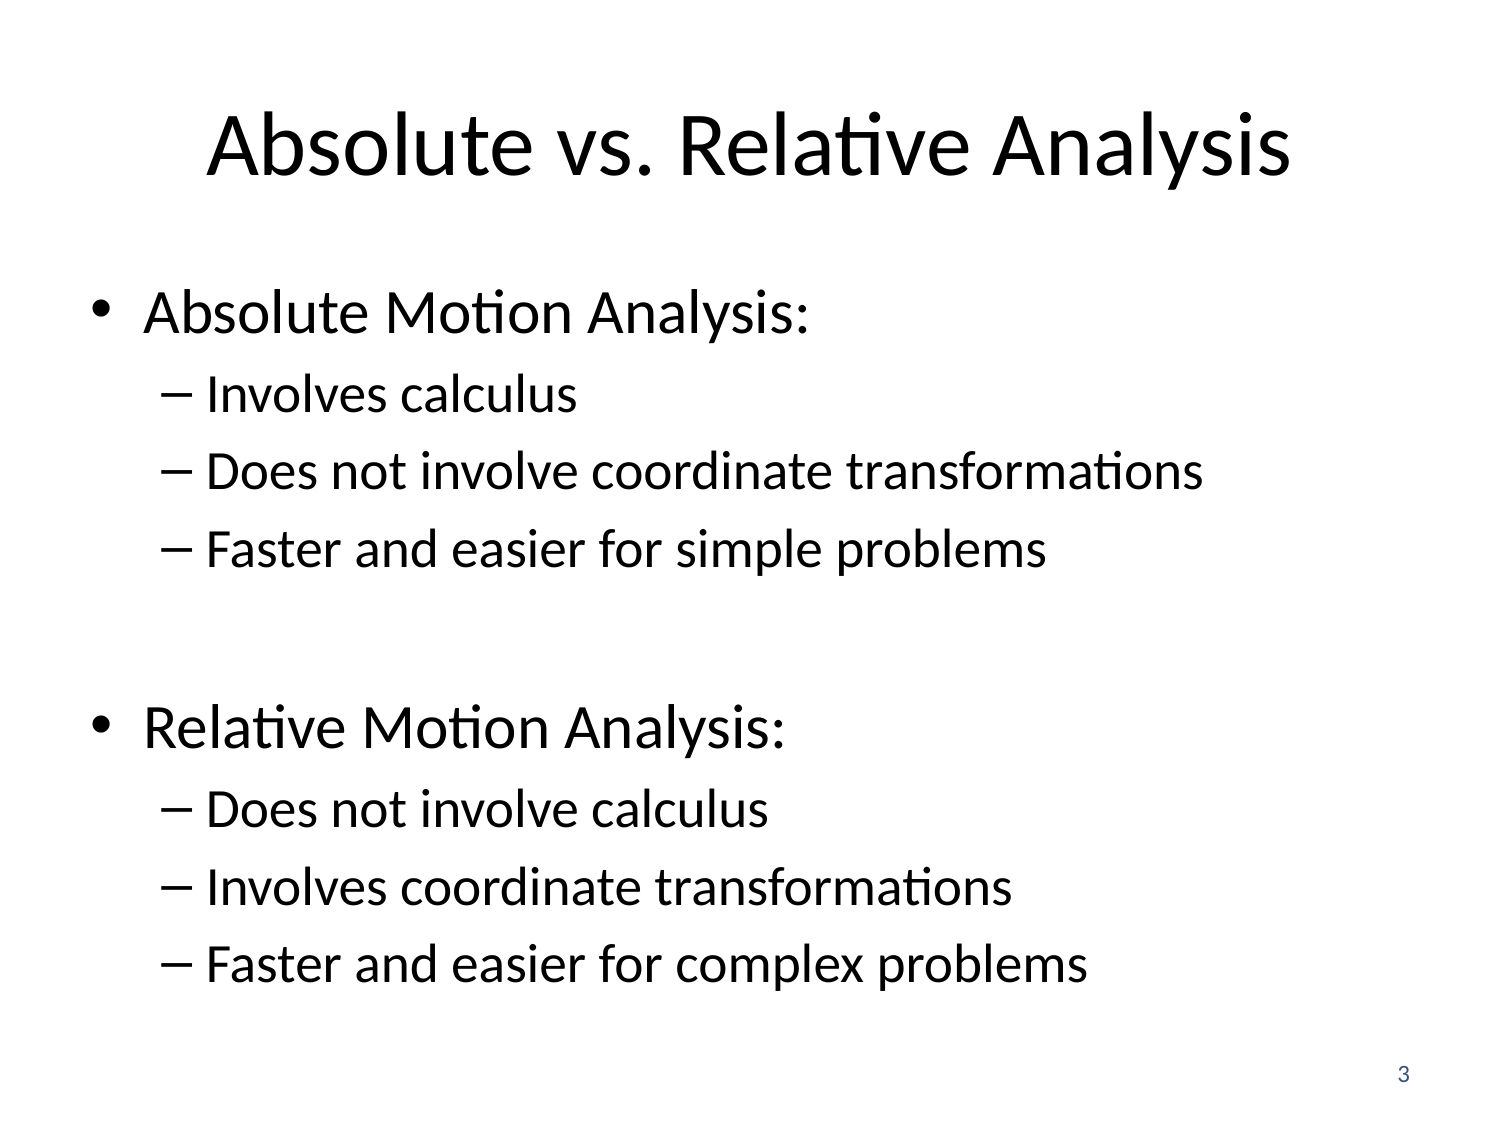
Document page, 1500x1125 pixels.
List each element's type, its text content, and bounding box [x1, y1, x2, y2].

title Absolute vs. Relative Analysis [75, 45, 1425, 233]
slide_number 3 [1074, 1042, 1425, 1103]
list Absolute Motion Analysis: Involves calculus Does not involve coordinate transformations Faster and easier for simple problems Relative Motion Analysis: Does not involve calculus Involves coordinate transformations Faster and easier for complex problems [75, 262, 1425, 1005]
